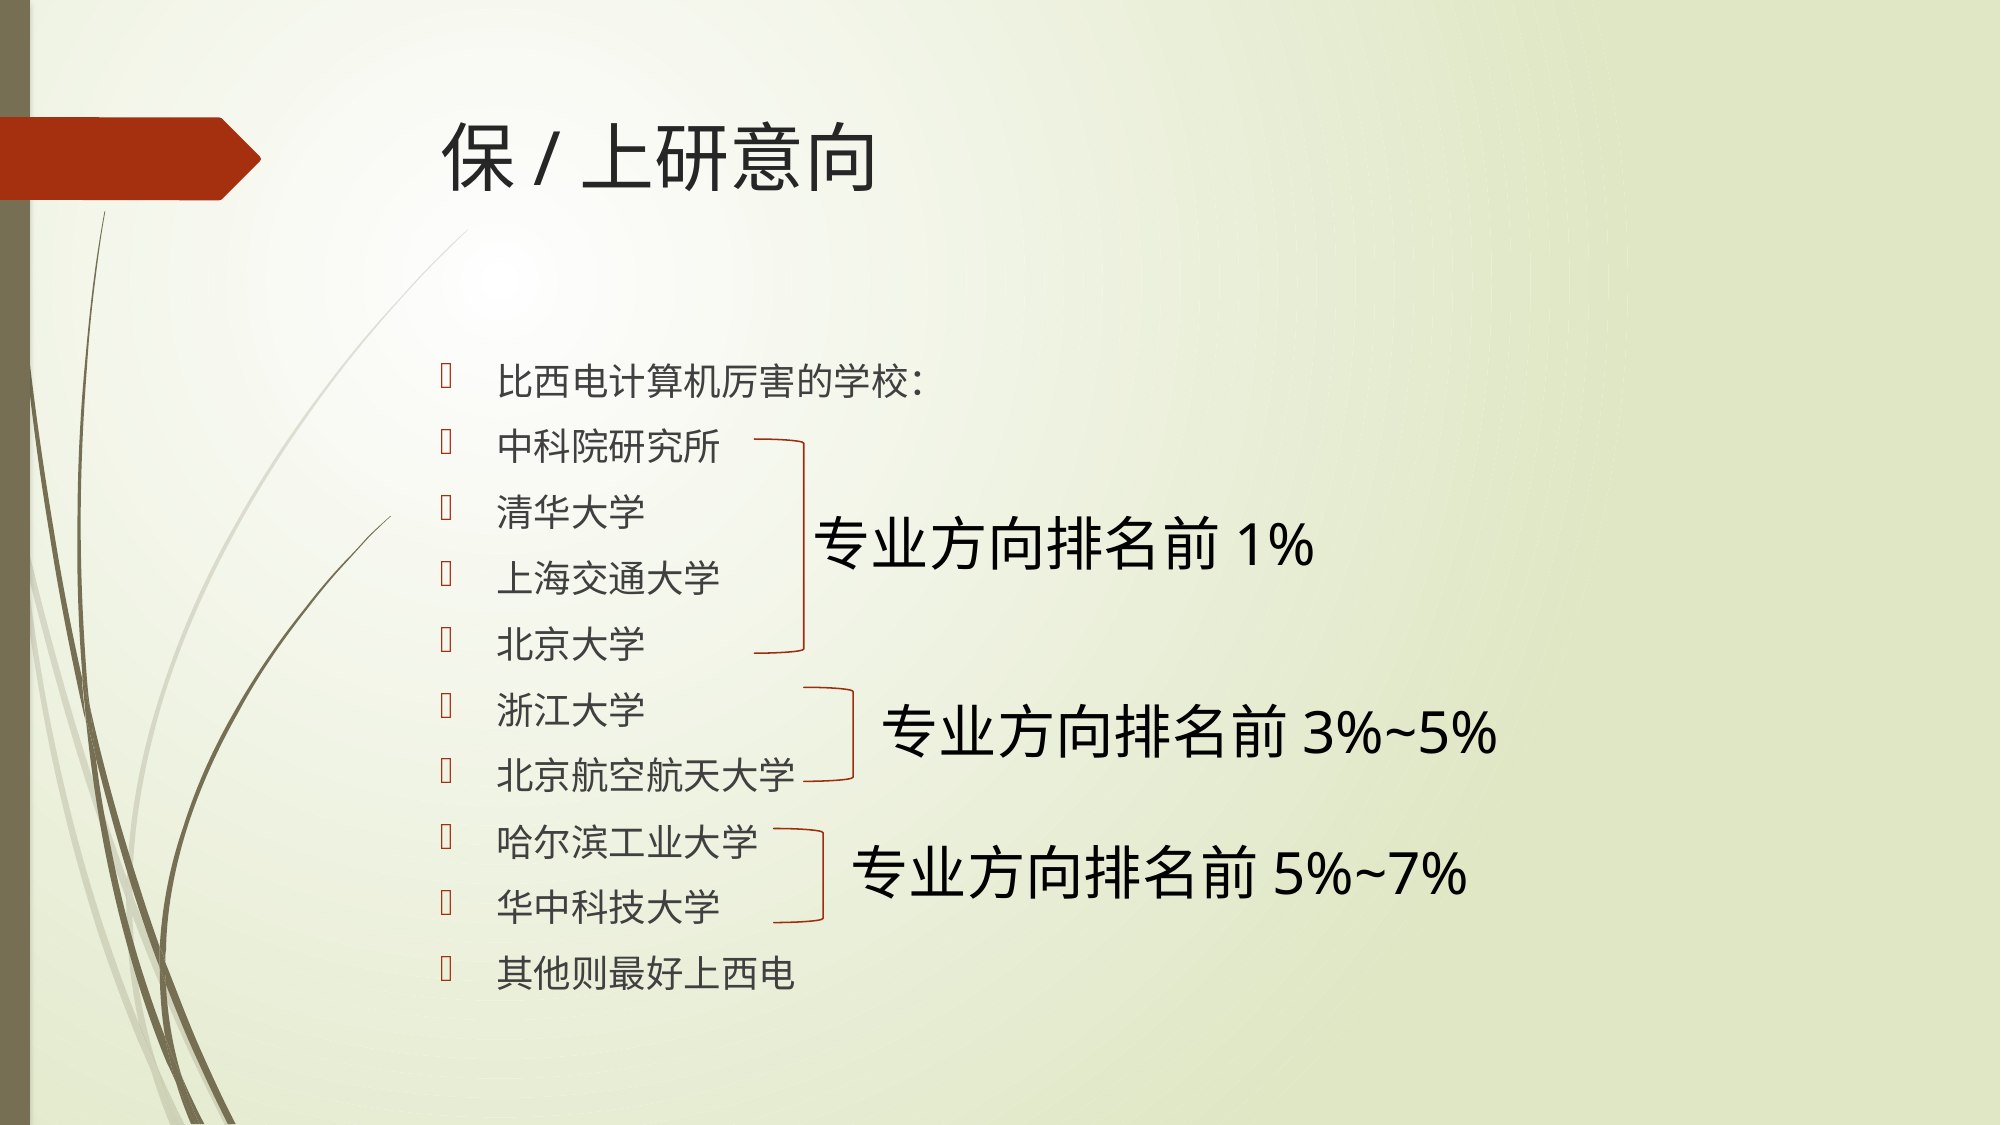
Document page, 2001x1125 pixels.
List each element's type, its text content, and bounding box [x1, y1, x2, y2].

text_box 专业方向排名前5%~7% [835, 828, 1485, 914]
text_box [772, 827, 824, 924]
text_box [753, 438, 805, 654]
list 比西电计算机厉害的学校： 中科院研究所 清华大学 上海交通大学 北京大学 浙江大学 北京航空航天大学 哈尔滨工业大学 华中科技大学 其他则最好上西电 [424, 350, 1888, 1025]
text_box [802, 686, 854, 783]
text_box 专业方向排名前3%~5% [865, 687, 1515, 773]
title 保/上研意向 [425, 102, 1888, 313]
text_box 专业方向排名前1% [797, 499, 1332, 585]
